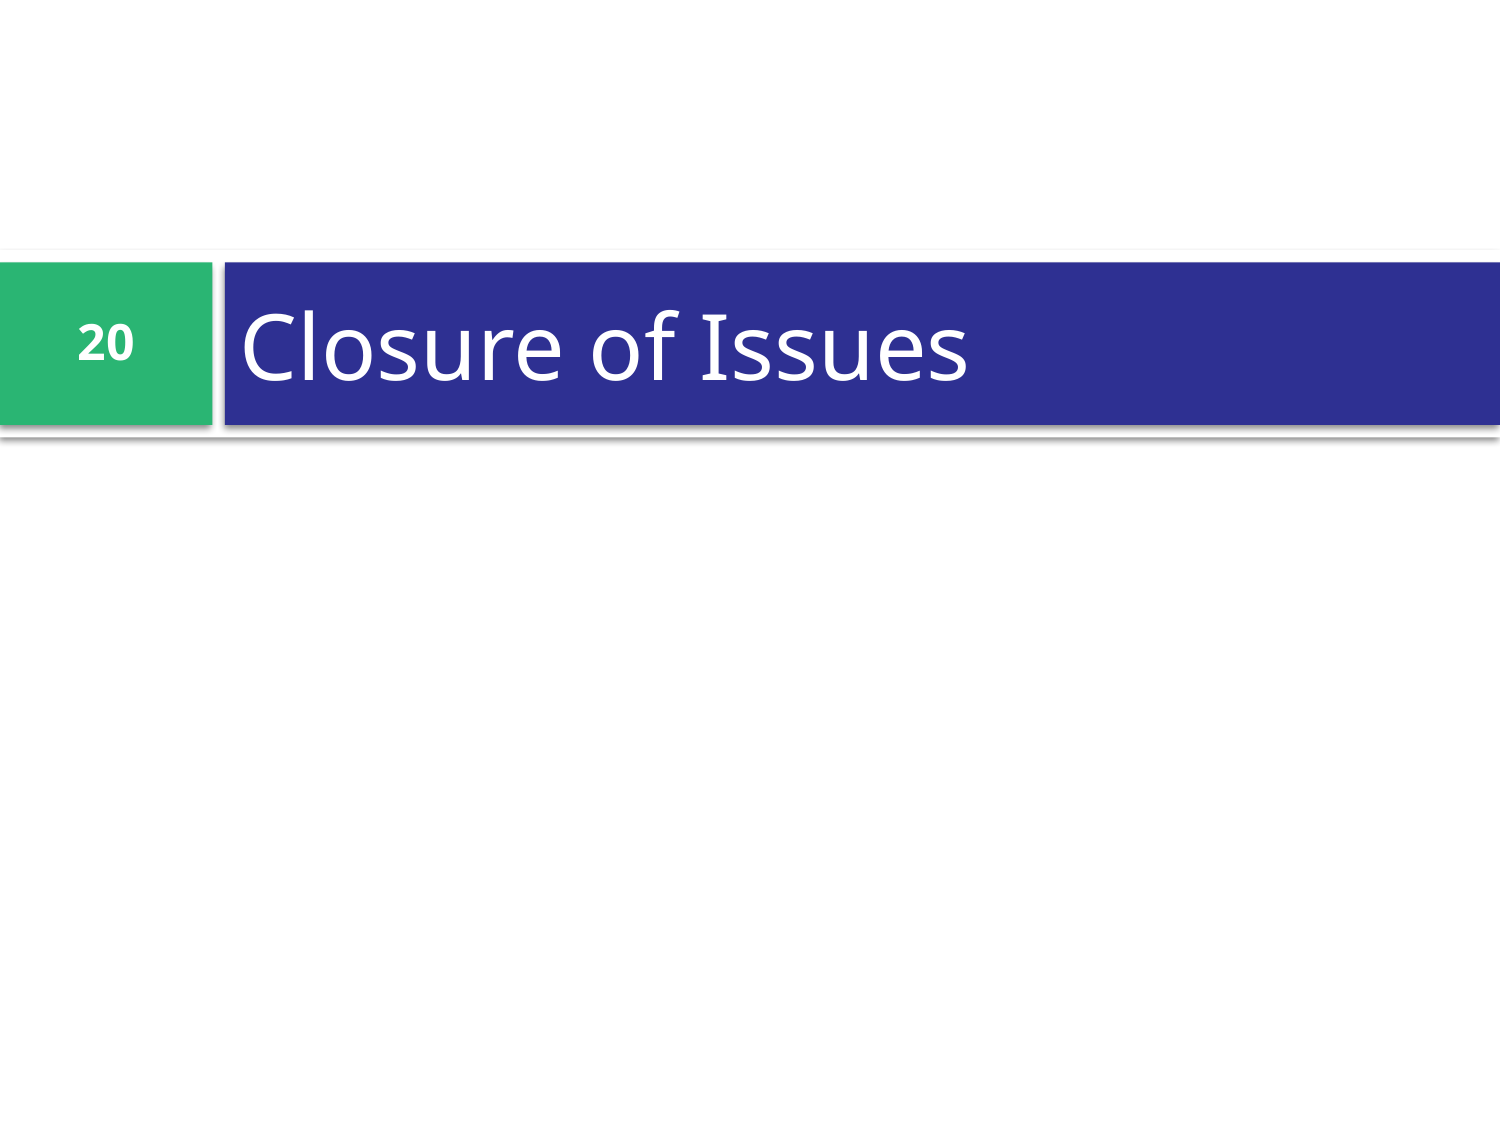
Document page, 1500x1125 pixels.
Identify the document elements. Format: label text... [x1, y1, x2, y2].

slide_number 20 [0, 287, 213, 403]
title Closure of Issues [225, 262, 1475, 425]
